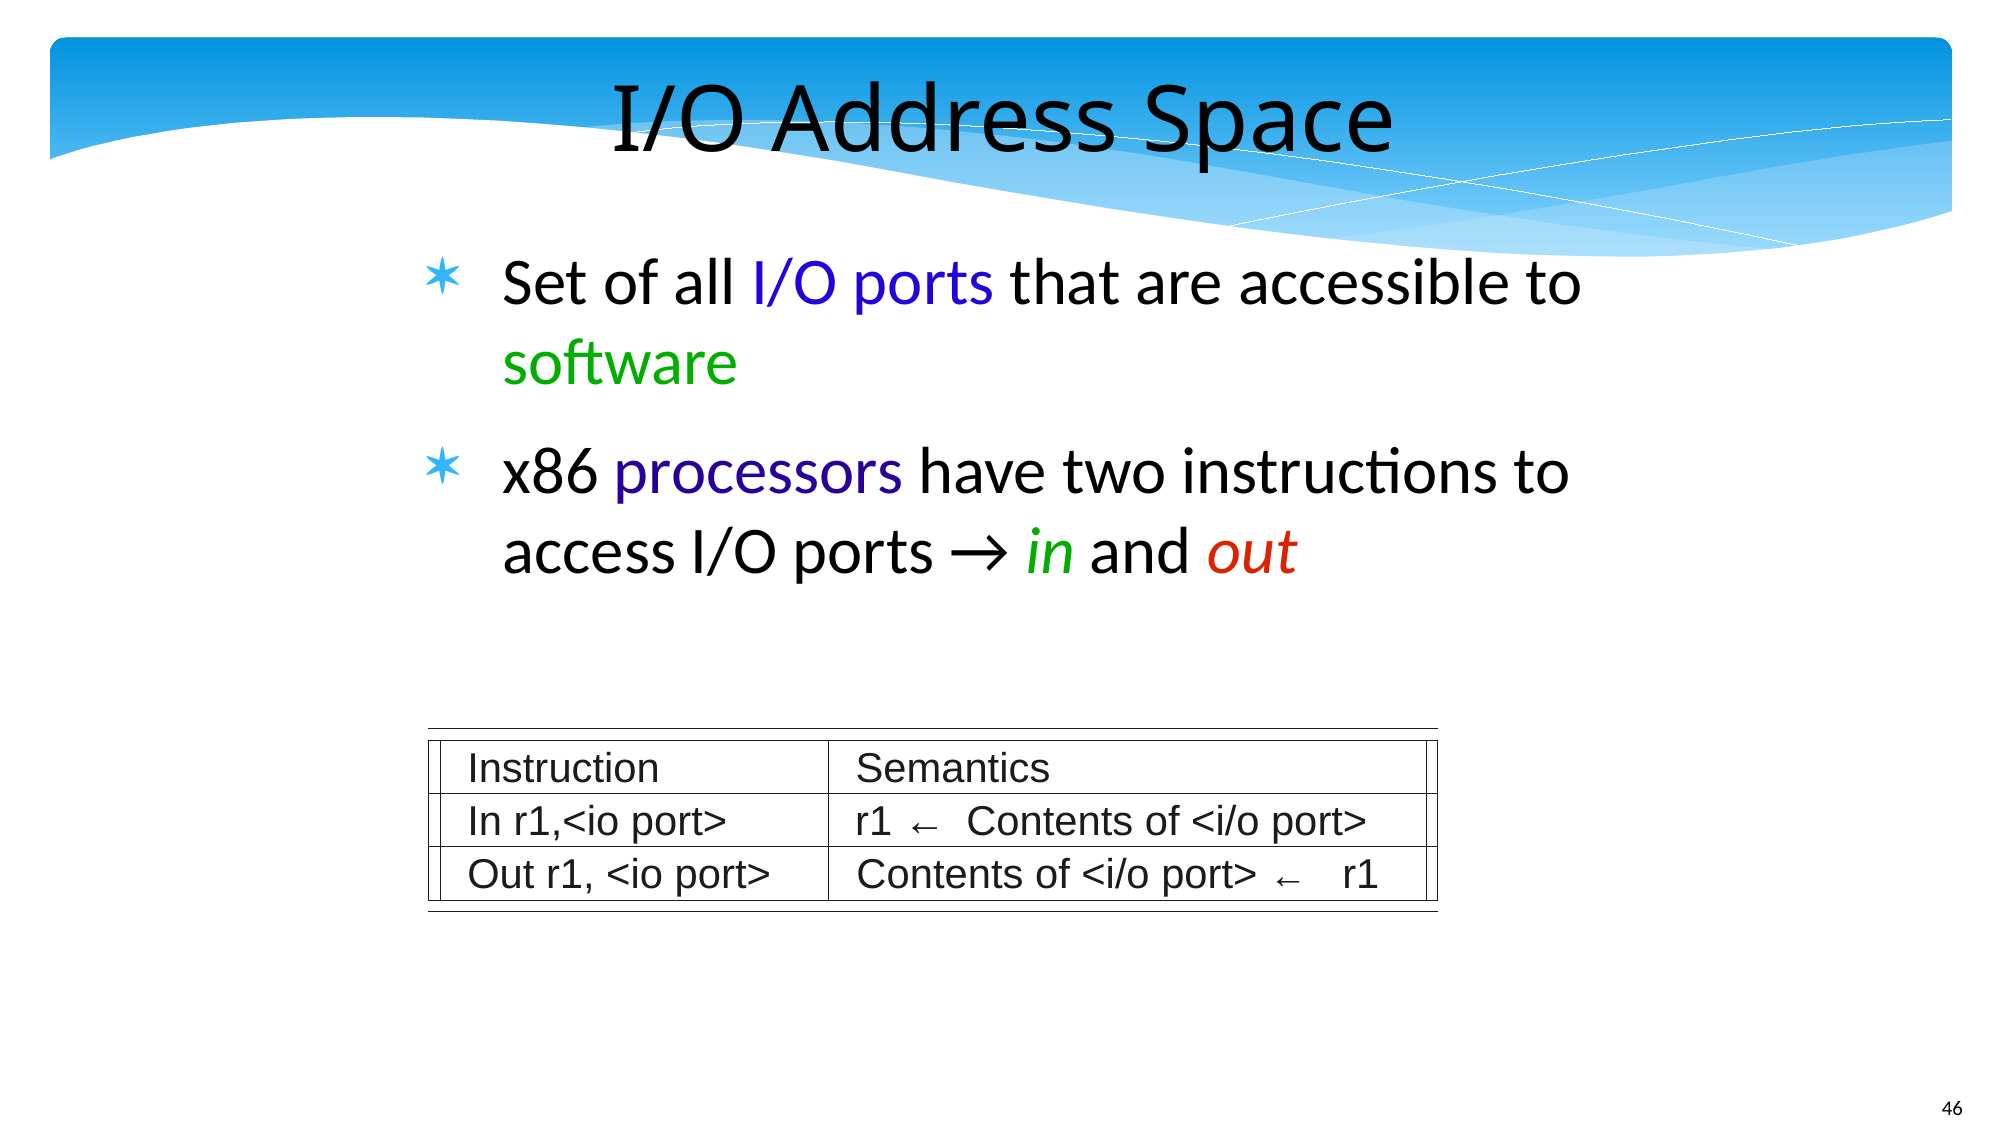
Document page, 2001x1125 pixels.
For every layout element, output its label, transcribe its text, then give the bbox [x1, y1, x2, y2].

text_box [424, 724, 1444, 917]
list Set of all I/O ports that are accessible to software x86 processors have two instructions to access I/O ports → in and out [408, 237, 1625, 980]
title I/O Address Space [395, 37, 1613, 192]
